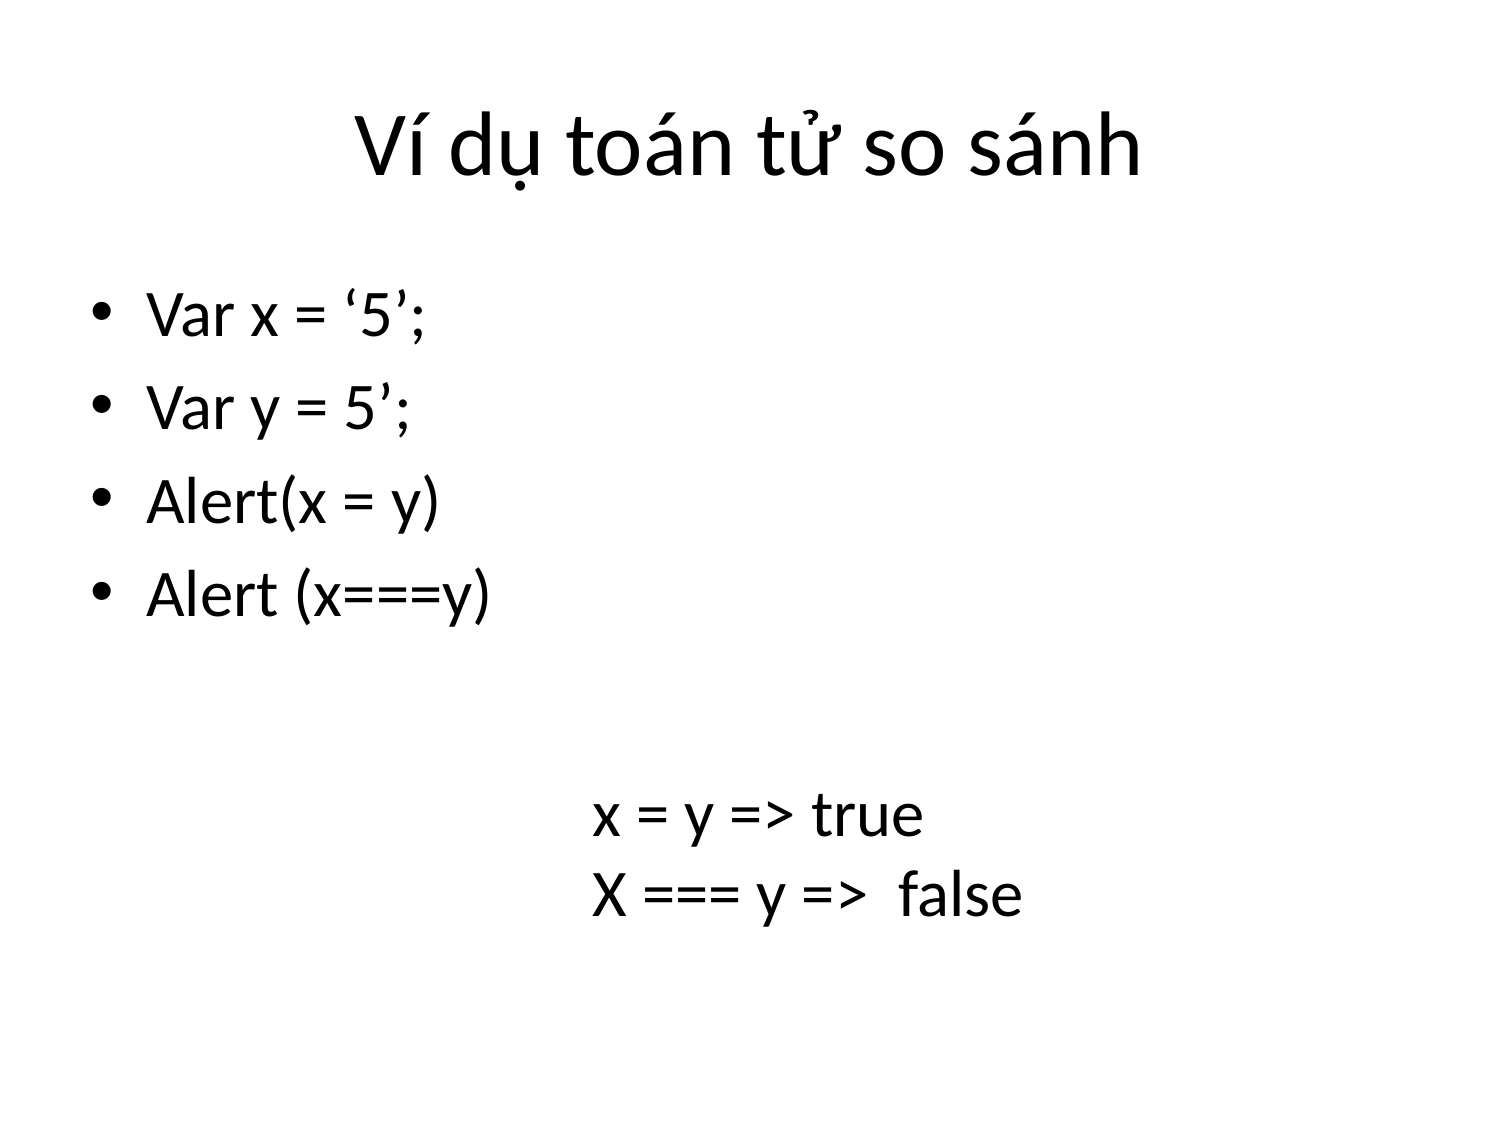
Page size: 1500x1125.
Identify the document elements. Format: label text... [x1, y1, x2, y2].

title Ví dụ toán tử so sánh [75, 45, 1425, 233]
list Var x = ‘5’; Var y = 5’; Alert(x = y) Alert (x===y) [75, 262, 1425, 663]
text_box x = y => true X === y => false [577, 762, 1040, 938]
